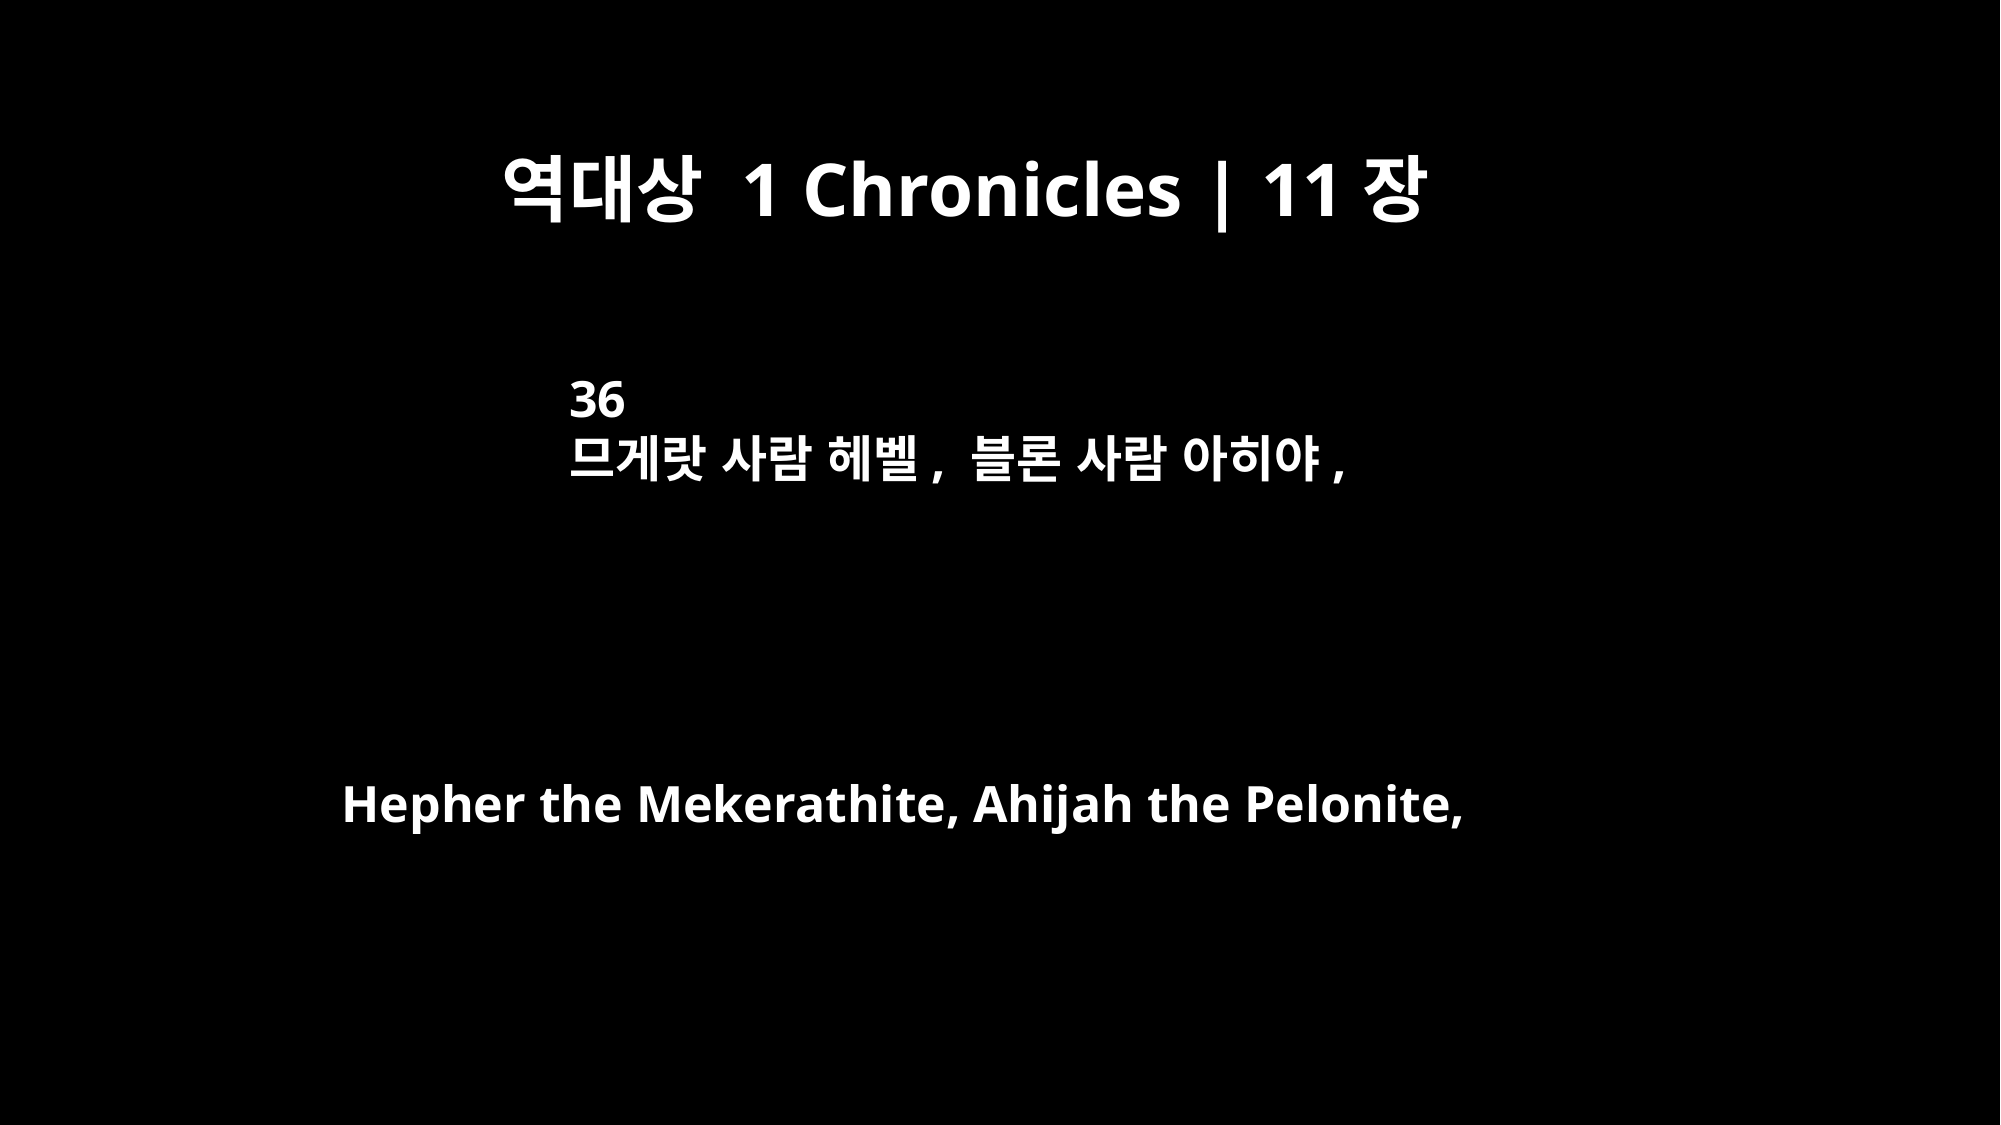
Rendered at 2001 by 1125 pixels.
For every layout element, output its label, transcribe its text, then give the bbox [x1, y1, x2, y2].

text_box 역대상 1 Chronicles | 11장 [487, 136, 1445, 239]
text_box Hepher the Mekerathite, Ahijah the Pelonite, [327, 764, 1481, 840]
text_box 36 므게랏 사람 헤벨, 블론 사람 아히야, [554, 359, 1363, 495]
